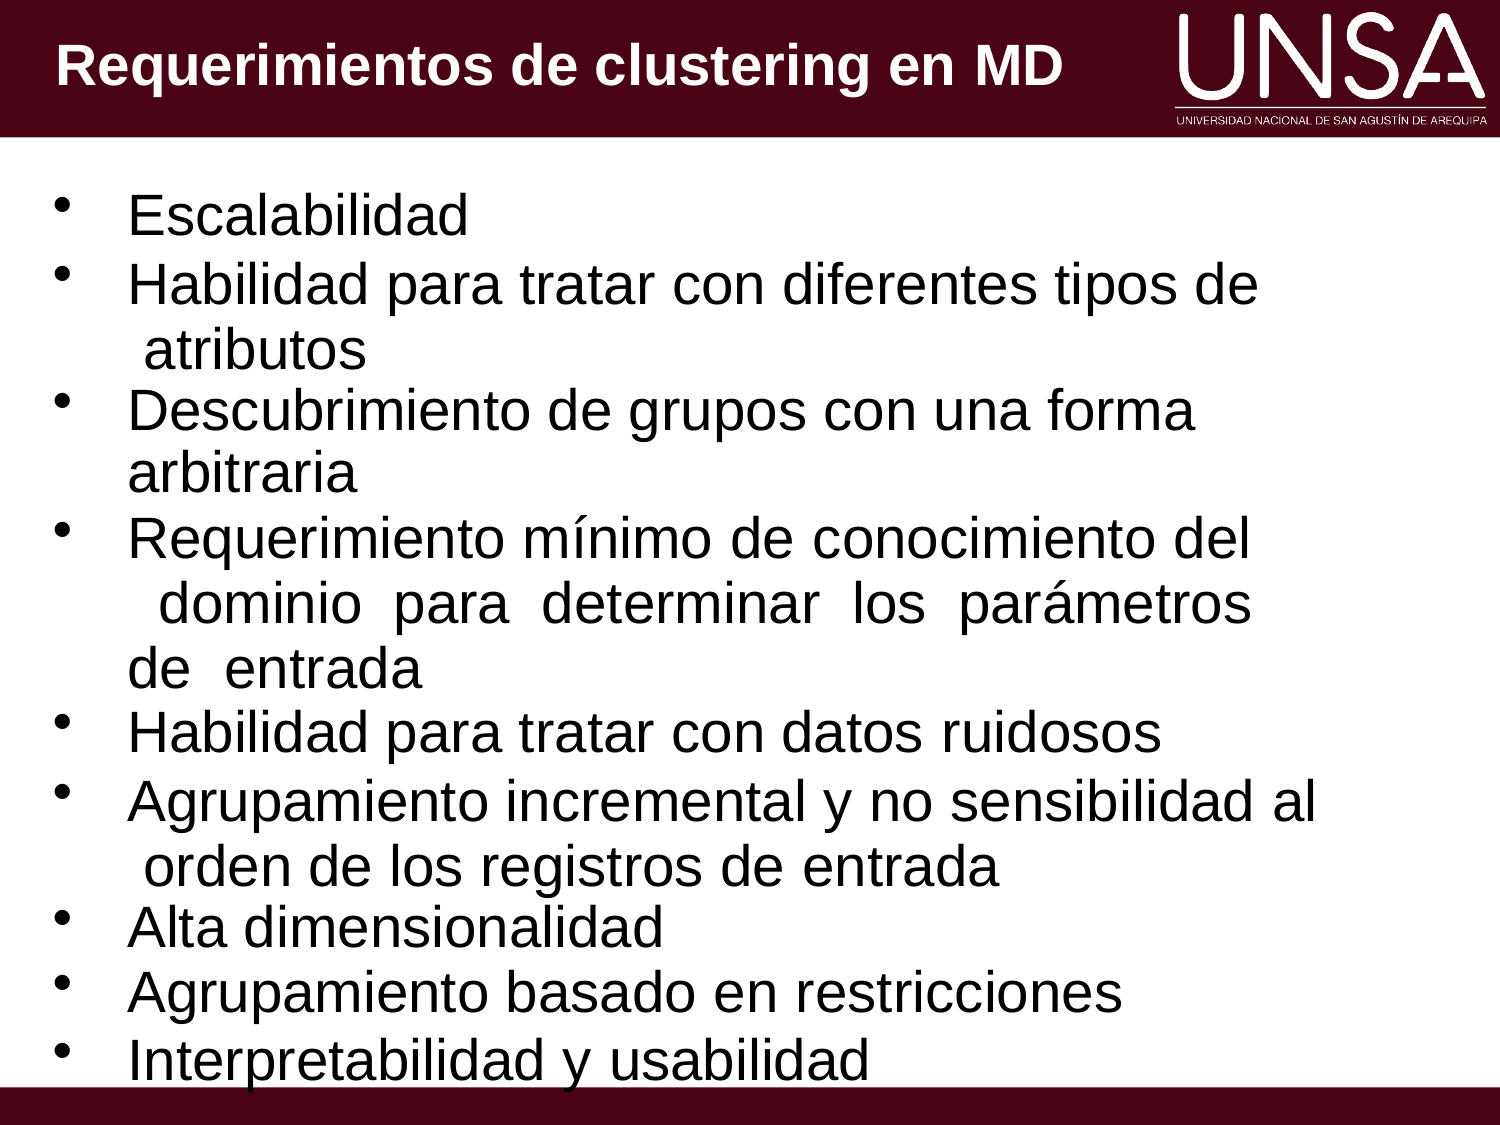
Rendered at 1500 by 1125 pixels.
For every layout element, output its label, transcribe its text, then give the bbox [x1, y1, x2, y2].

text_box Requerimientos de clustering en MD Escalabilidad Habilidad para tratar con diferentes tipos de atributos Descubrimiento de grupos con una forma arbitraria Requerimiento mínimo de conocimiento del dominio para determinar los parámetros de entrada Habilidad para tratar con datos ruidosos Agrupamiento incremental y no sensibilidad al orden de los registros de entrada Alta dimensionalidad Agrupamiento basado en restricciones Interpretabilidad y usabilidad [50, 25, 1448, 1093]
picture [1175, 12, 1487, 125]
